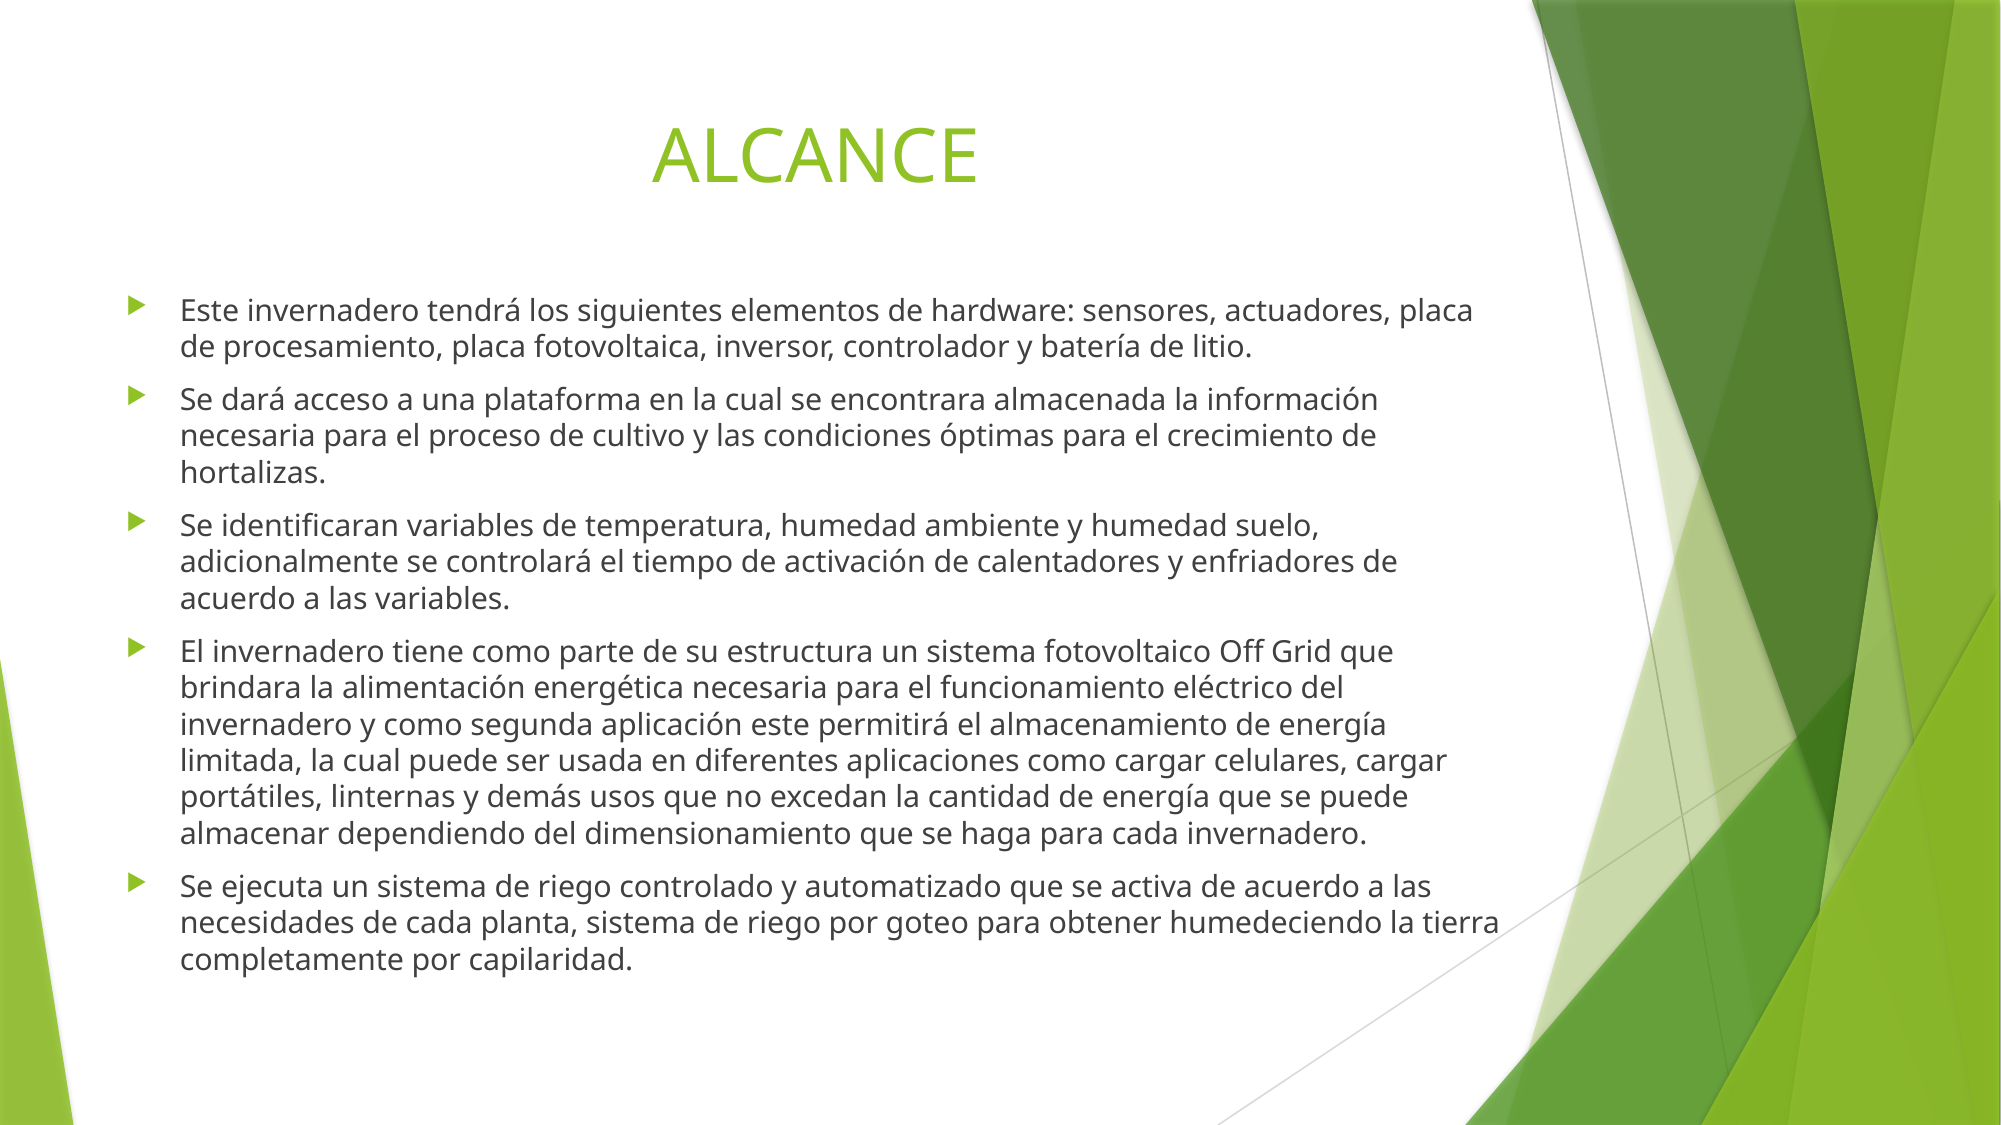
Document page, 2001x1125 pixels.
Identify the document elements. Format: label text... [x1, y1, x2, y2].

list Este invernadero tendrá los siguientes elementos de hardware: sensores, actuadores, placa de procesamiento, placa fotovoltaica, inversor, controlador y batería de litio. Se dará acceso a una plataforma en la cual se encontrara almacenada la información necesaria para el proceso de cultivo y las condiciones óptimas para el crecimiento de hortalizas. Se identificaran variables de temperatura, humedad ambiente y humedad suelo, adicionalmente se controlará el tiempo de activación de calentadores y enfriadores de acuerdo a las variables. El invernadero tiene como parte de su estructura un sistema fotovoltaico Off Grid que brindara la alimentación energética necesaria para el funcionamiento eléctrico del invernadero y como segunda aplicación este permitirá el almacenamiento de energía limitada, la cual puede ser usada en diferentes aplicaciones como cargar celulares, cargar portátiles, linternas y demás usos que no excedan la cantidad de energía que se puede almacenar dependiendo del dimensionamiento que se haga para cada invernadero. Se ejecuta un sistema de riego controlado y automatizado que se activa de acuerdo a las necesidades de cada planta, sistema de riego por goteo para obtener humedeciendo la tierra completamente por capilaridad. [111, 283, 1522, 992]
title ALCANCE [111, 99, 1522, 283]
